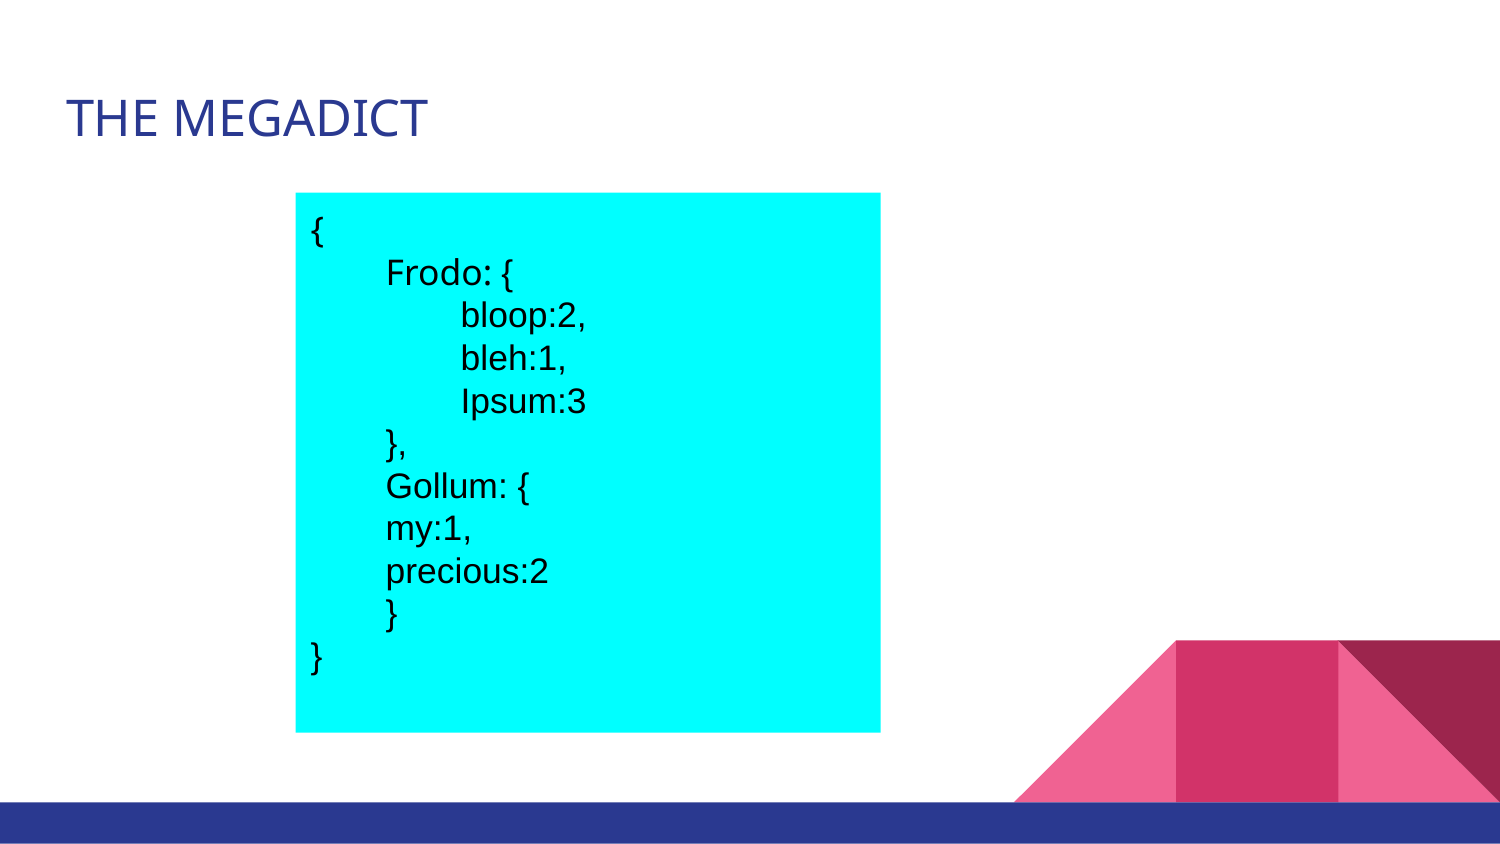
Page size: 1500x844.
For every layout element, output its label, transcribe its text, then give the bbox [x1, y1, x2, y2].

title THE MEGADICT [51, 67, 1449, 167]
text_box { Frodo: { bloop:2, bleh:1, Ipsum:3 }, Gollum: { my:1, precious:2 } } [295, 192, 881, 733]
